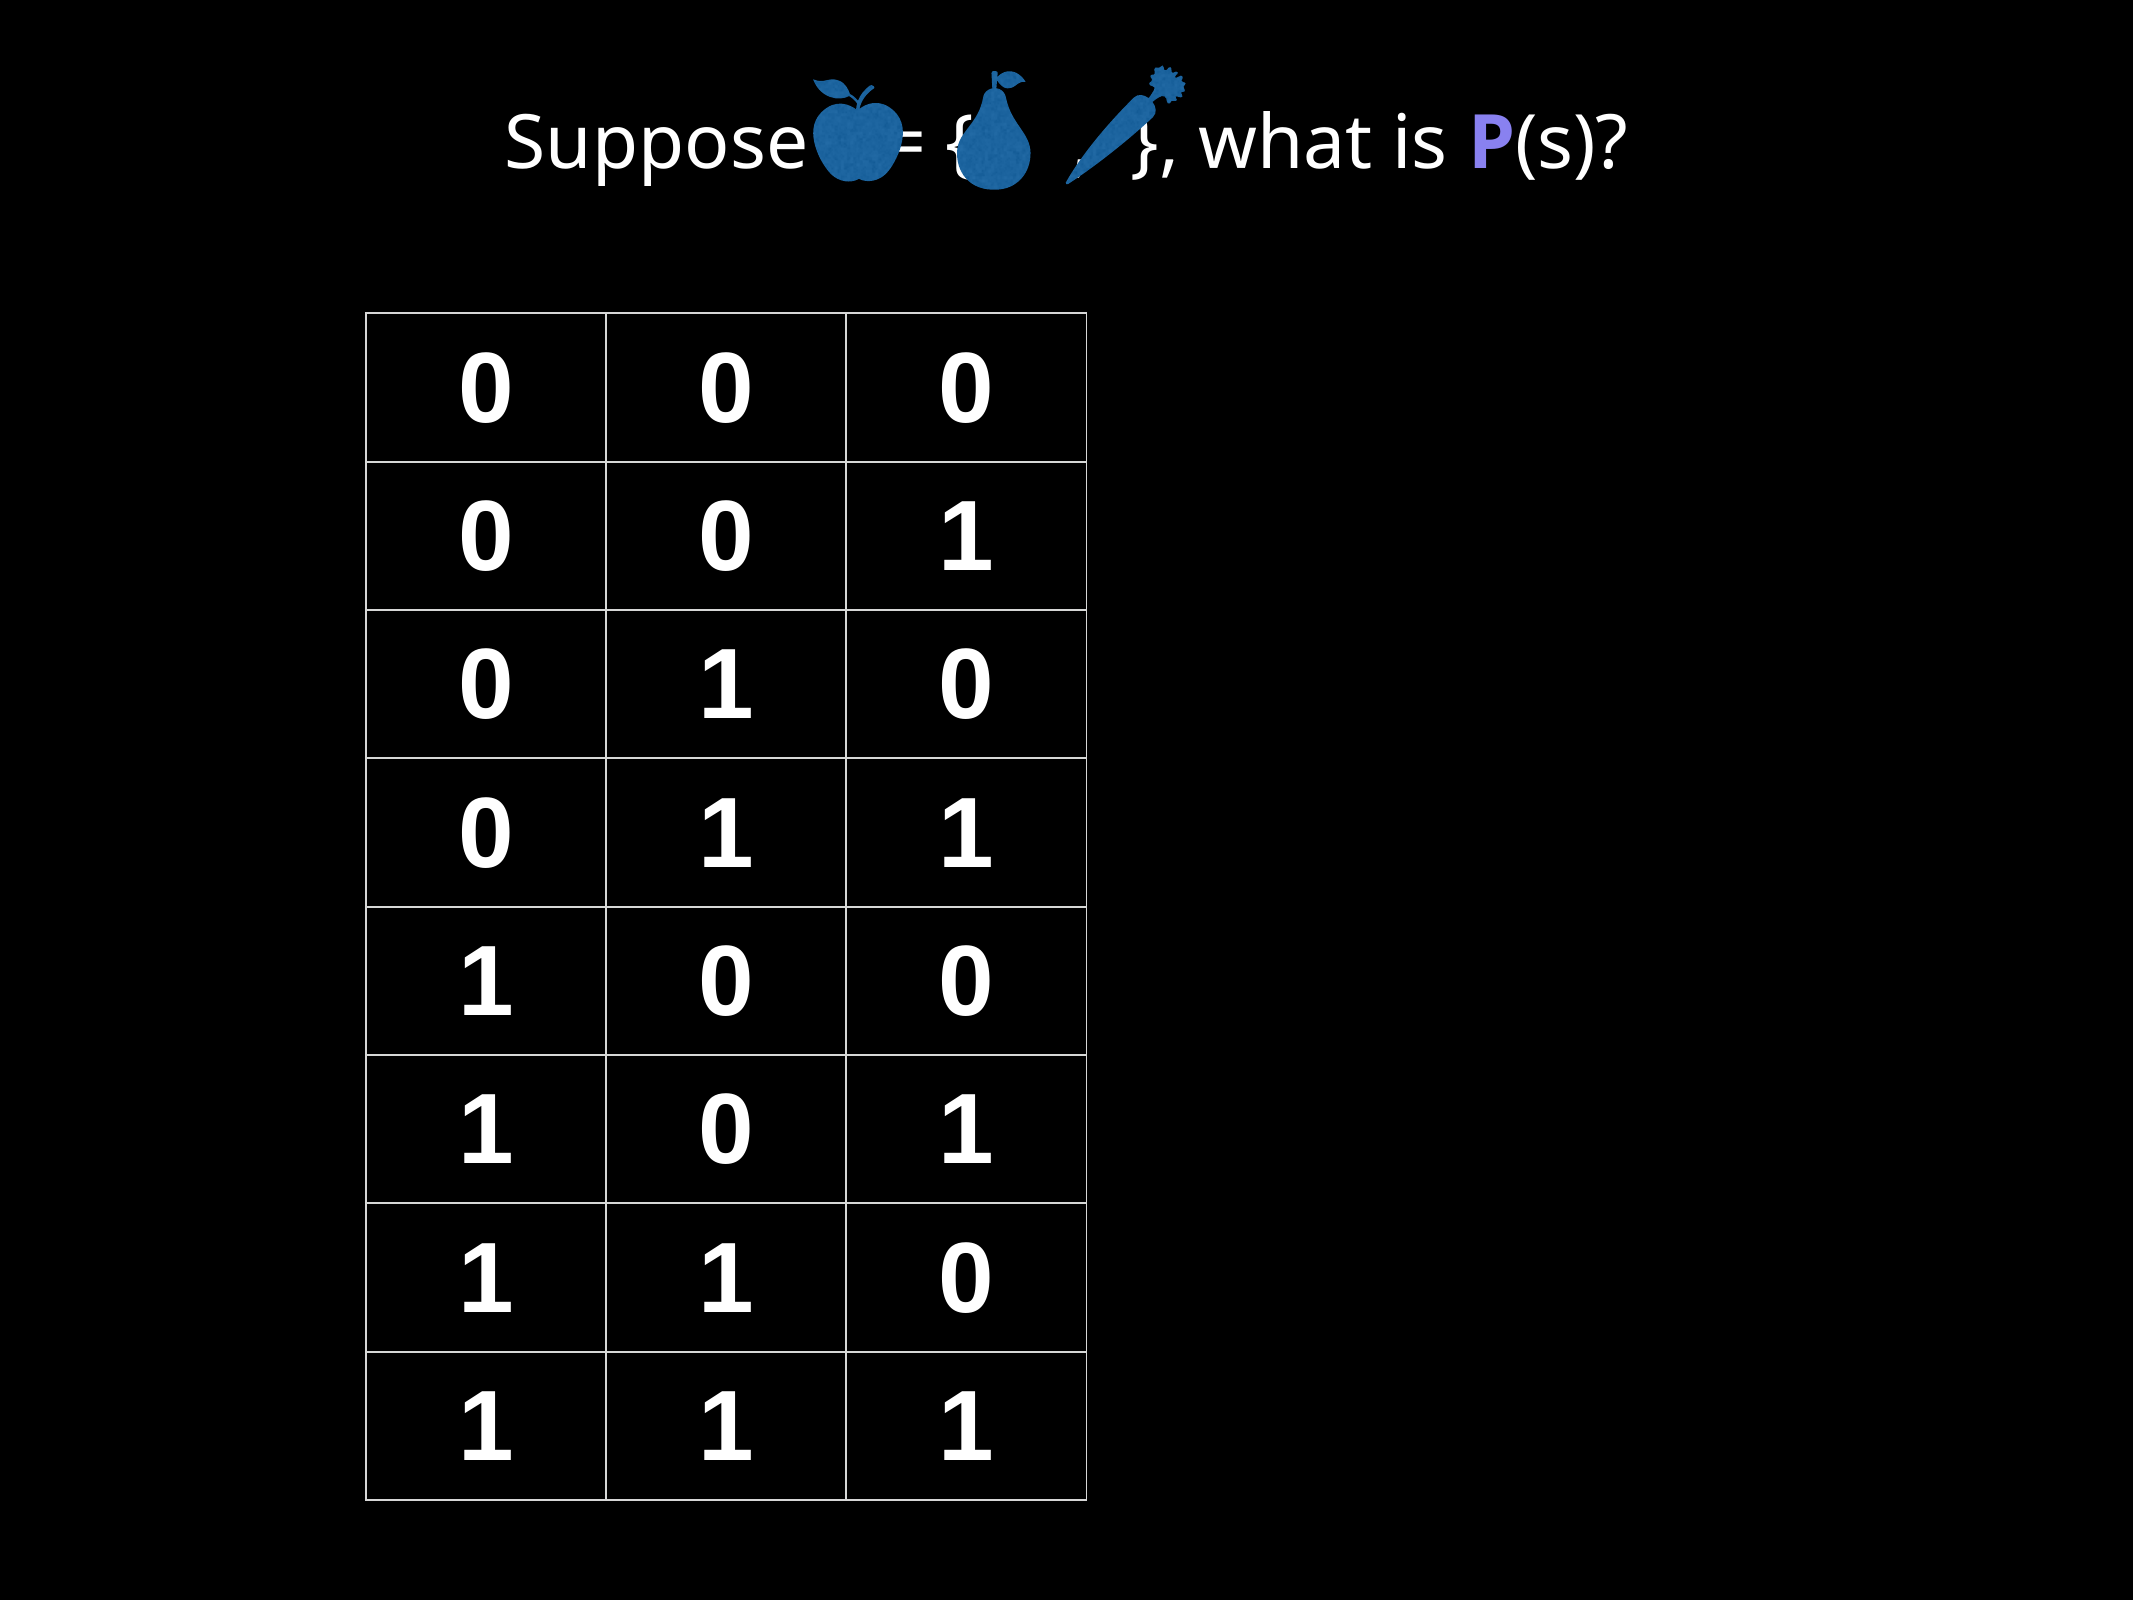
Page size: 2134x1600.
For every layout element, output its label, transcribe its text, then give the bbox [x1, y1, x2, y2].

table_cell 0 [607, 463, 845, 609]
table_cell 0 [367, 463, 605, 609]
table_cell 1 [847, 759, 1086, 906]
table_cell 0 [607, 908, 845, 1054]
table_cell 0 [847, 1204, 1086, 1351]
text_box [813, 79, 903, 182]
table_header 0 [847, 314, 1086, 461]
table_cell 0 [847, 611, 1086, 757]
table_cell 1 [367, 1353, 605, 1499]
table_cell 0 [367, 611, 605, 757]
table_cell 1 [367, 1056, 605, 1202]
text_box Suppose s = { , , }, what is P(s)? [123, 85, 2010, 192]
text_box [1065, 65, 1186, 185]
table_cell 1 [607, 611, 845, 757]
table_cell 1 [607, 1204, 845, 1351]
table_header 0 [367, 314, 605, 461]
table_header 0 [607, 314, 845, 461]
table_cell 1 [847, 463, 1086, 609]
table_cell 1 [367, 1204, 605, 1351]
table_cell 0 [367, 759, 605, 906]
table_cell 0 [607, 1056, 845, 1202]
table_cell 1 [847, 1056, 1086, 1202]
text_box [957, 71, 1031, 190]
table_cell 1 [367, 908, 605, 1054]
table_cell 1 [607, 759, 845, 906]
table_cell 1 [847, 1353, 1086, 1499]
table_cell 0 [847, 908, 1086, 1054]
table_cell 1 [607, 1353, 845, 1499]
